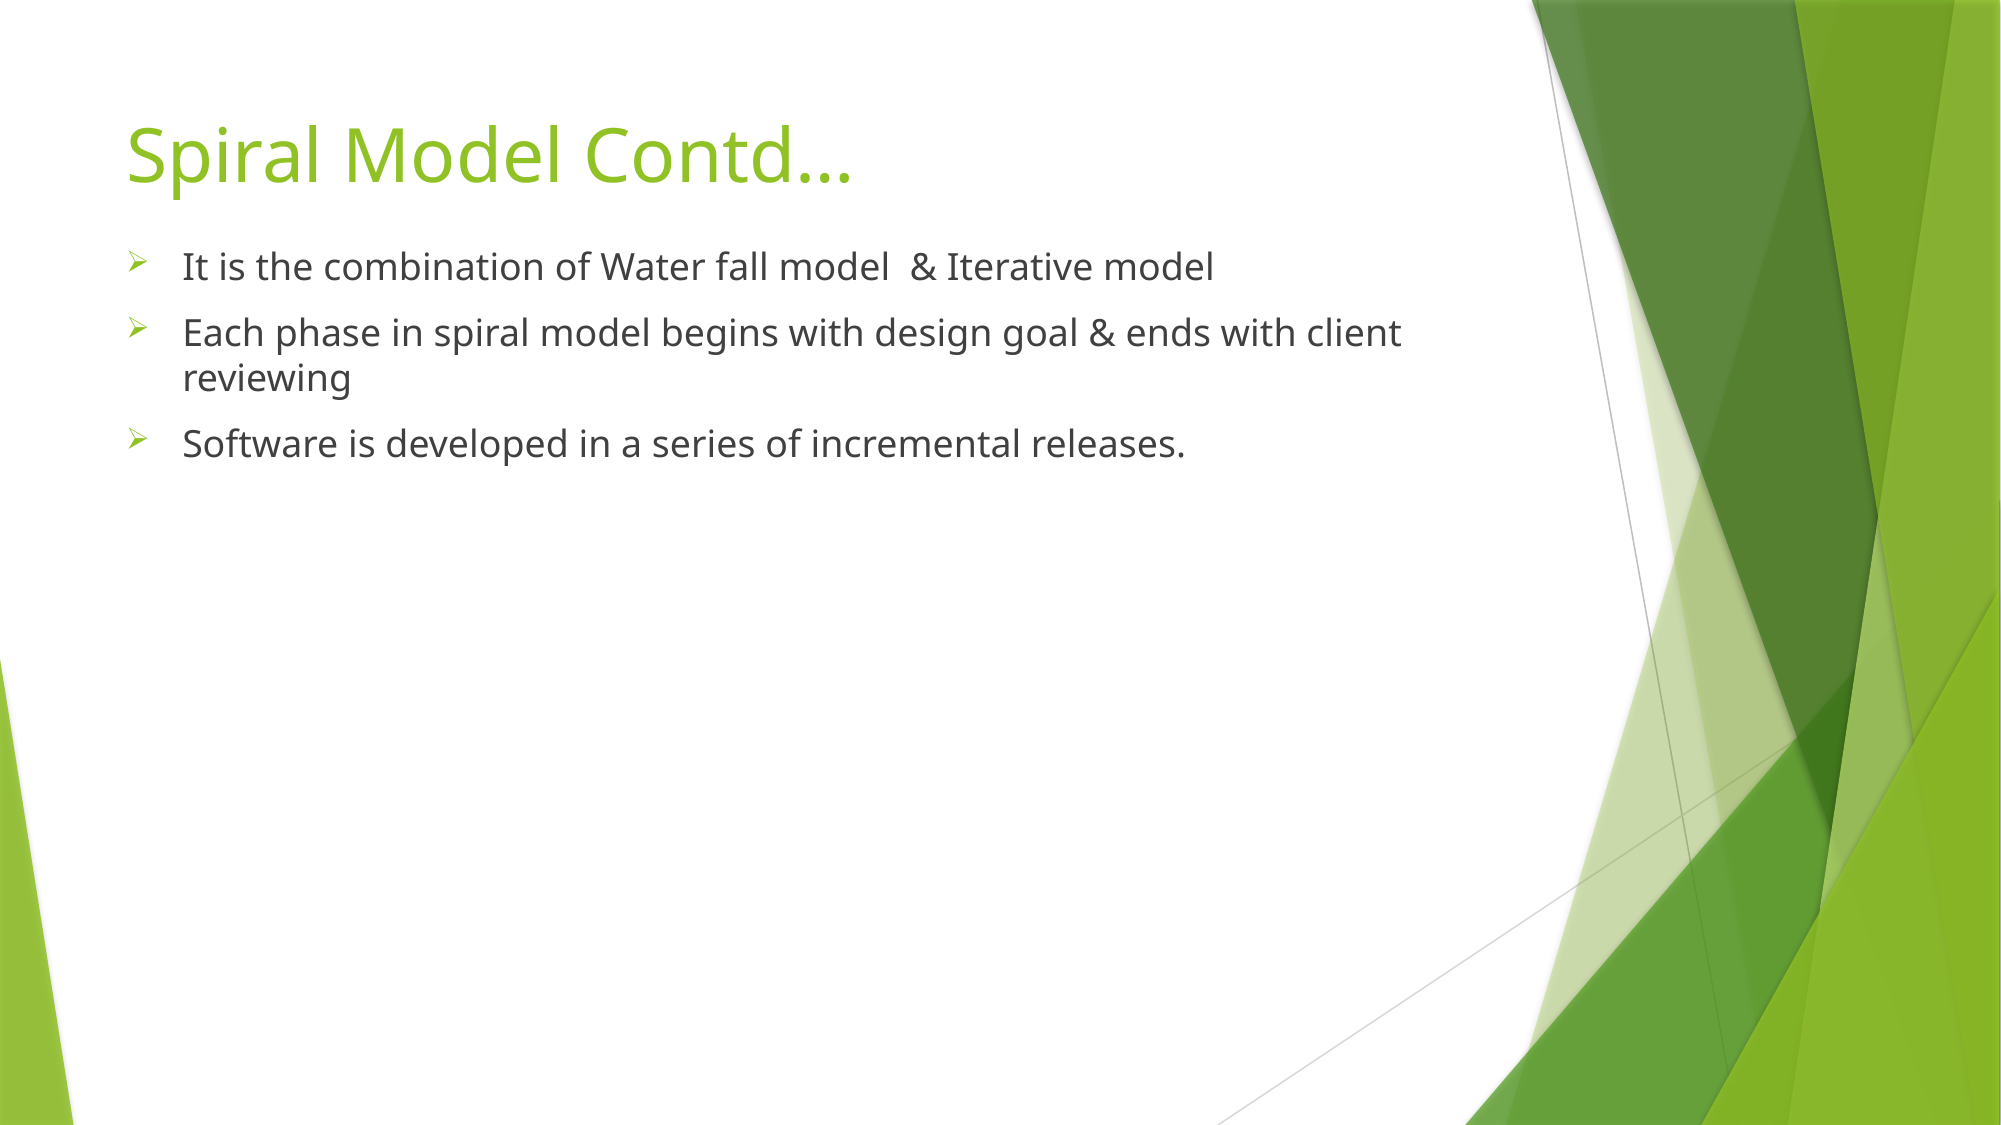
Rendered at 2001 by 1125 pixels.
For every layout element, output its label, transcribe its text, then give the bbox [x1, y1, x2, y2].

list It is the combination of Water fall model & Iterative model Each phase in spiral model begins with design goal & ends with client reviewing Software is developed in a series of incremental releases. [111, 235, 1522, 991]
title Spiral Model Contd… [111, 99, 1522, 235]
